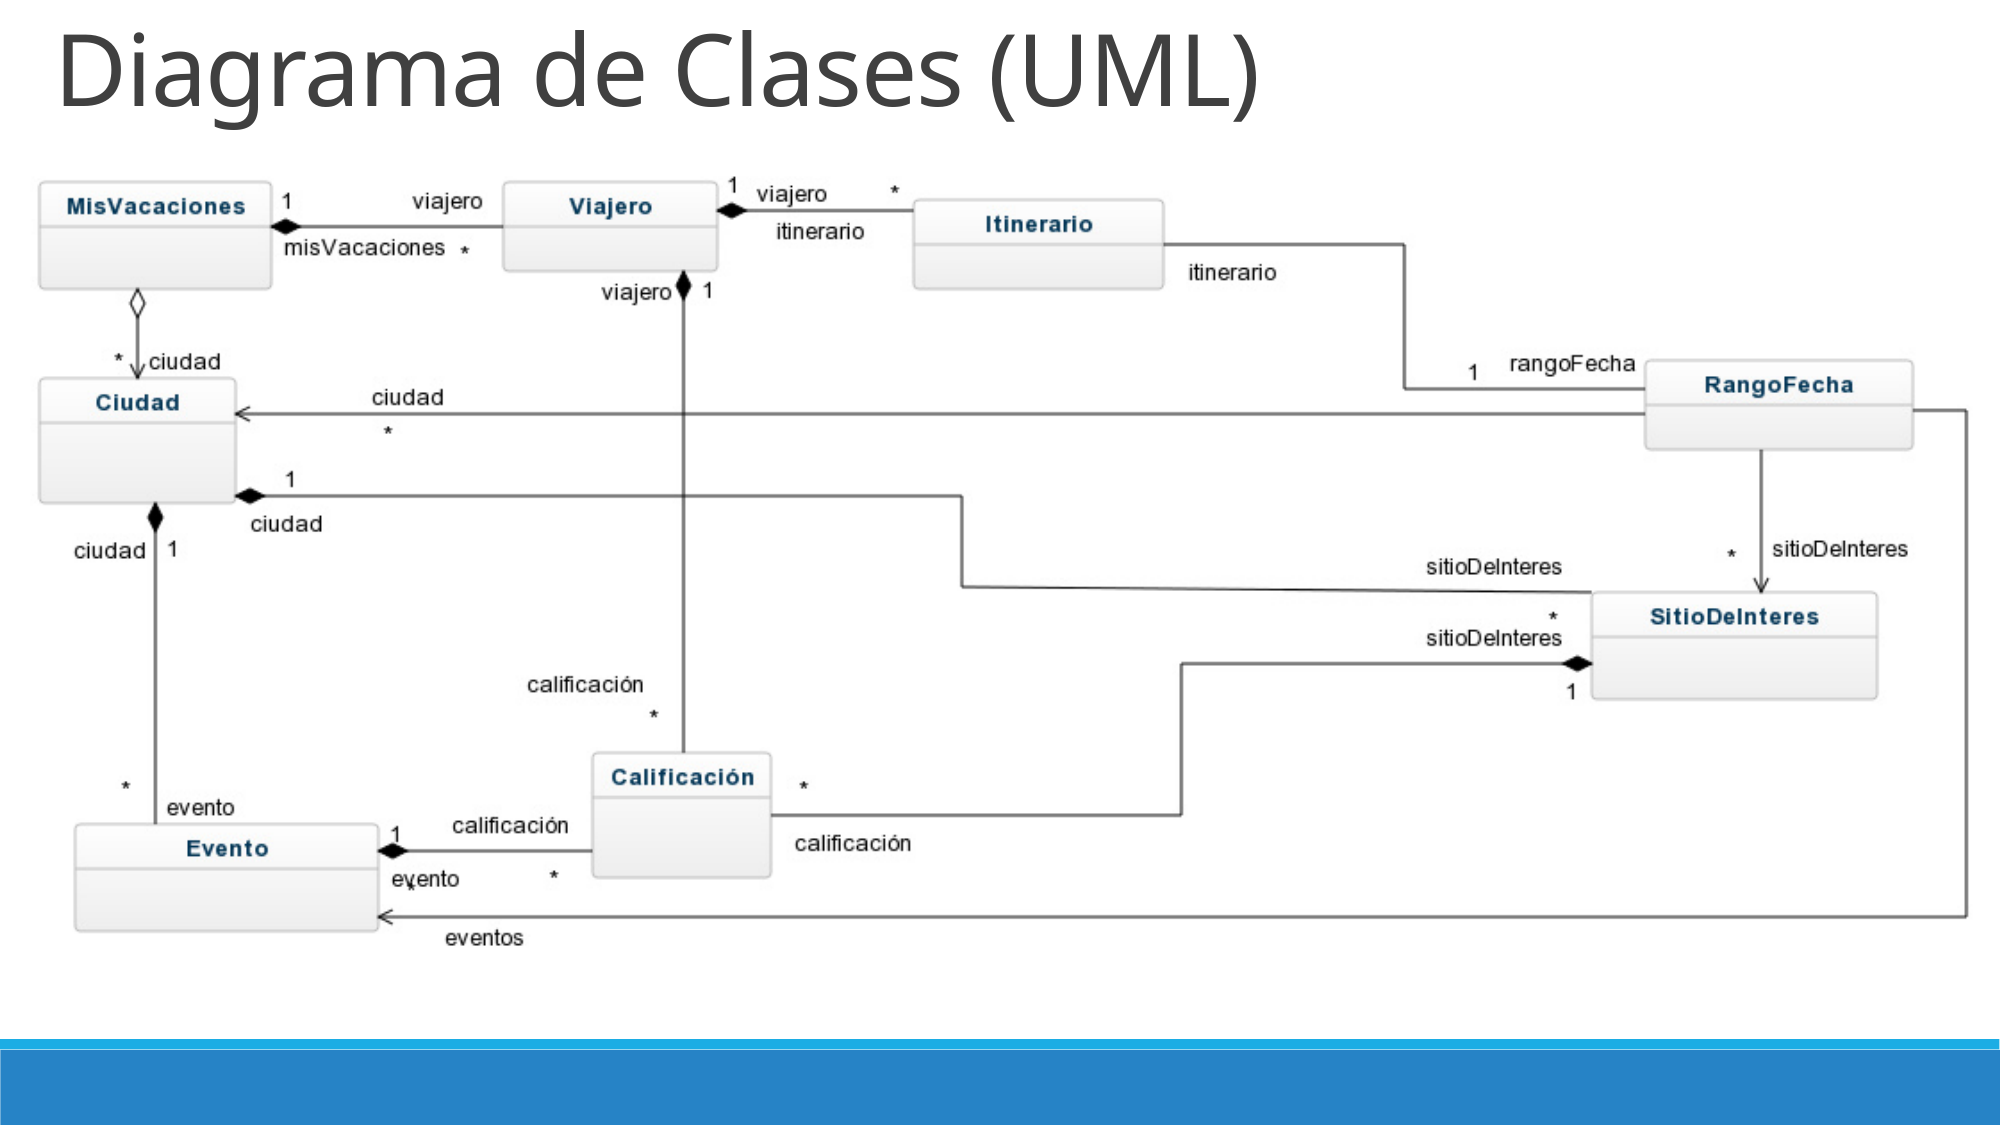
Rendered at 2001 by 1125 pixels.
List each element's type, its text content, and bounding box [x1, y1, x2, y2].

title Diagrama de Clases (UML) [39, 12, 1450, 135]
picture [13, 159, 2000, 973]
